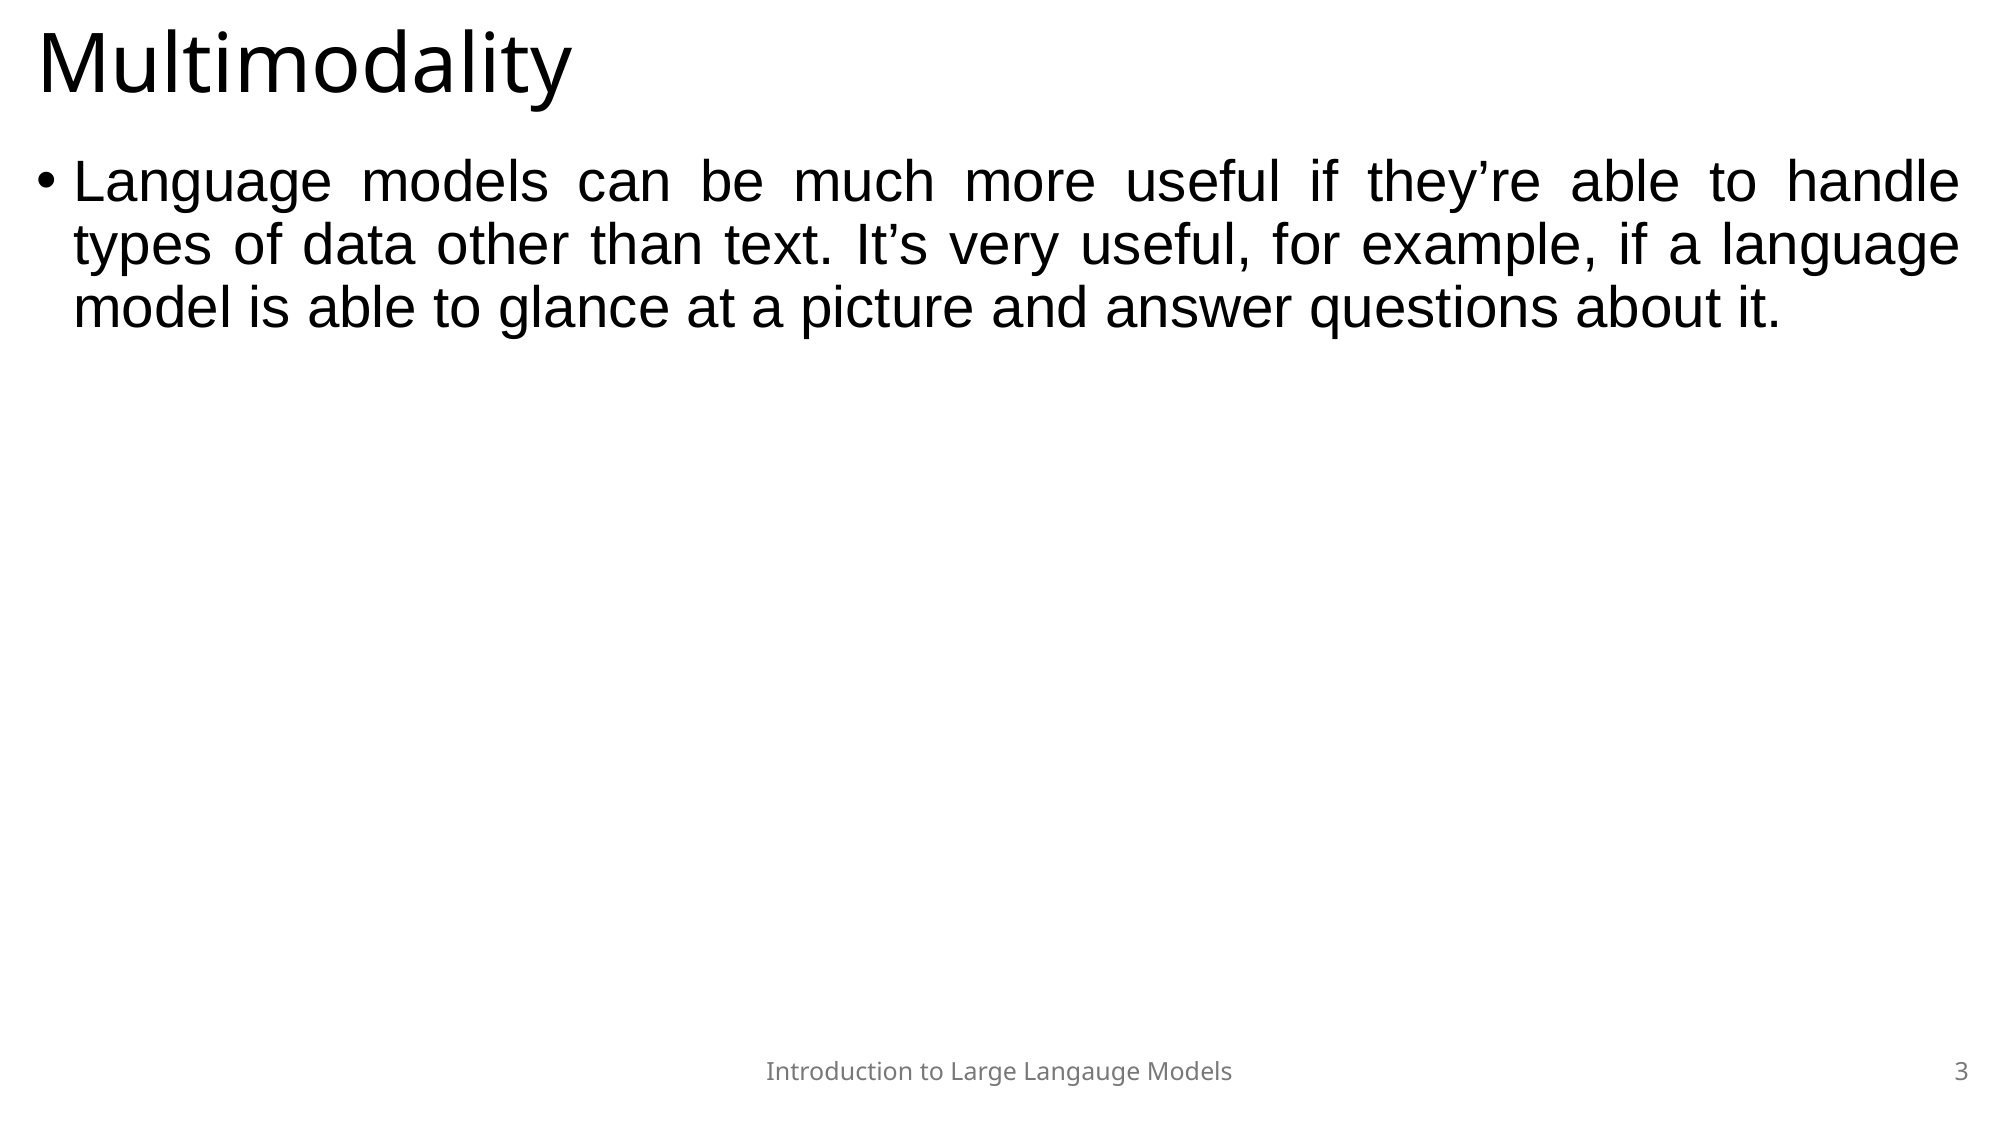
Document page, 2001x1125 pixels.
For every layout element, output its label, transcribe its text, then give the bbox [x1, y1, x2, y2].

title Multimodality [21, 13, 1979, 119]
footer Introduction to Large Langauge Models [662, 1042, 1338, 1103]
list Language models can be much more useful if they’re able to handle types of data other than text. It’s very useful, for example, if a language model is able to glance at a picture and answer questions about it. [21, 143, 1979, 1043]
slide_number 3 [1533, 1042, 1984, 1103]
